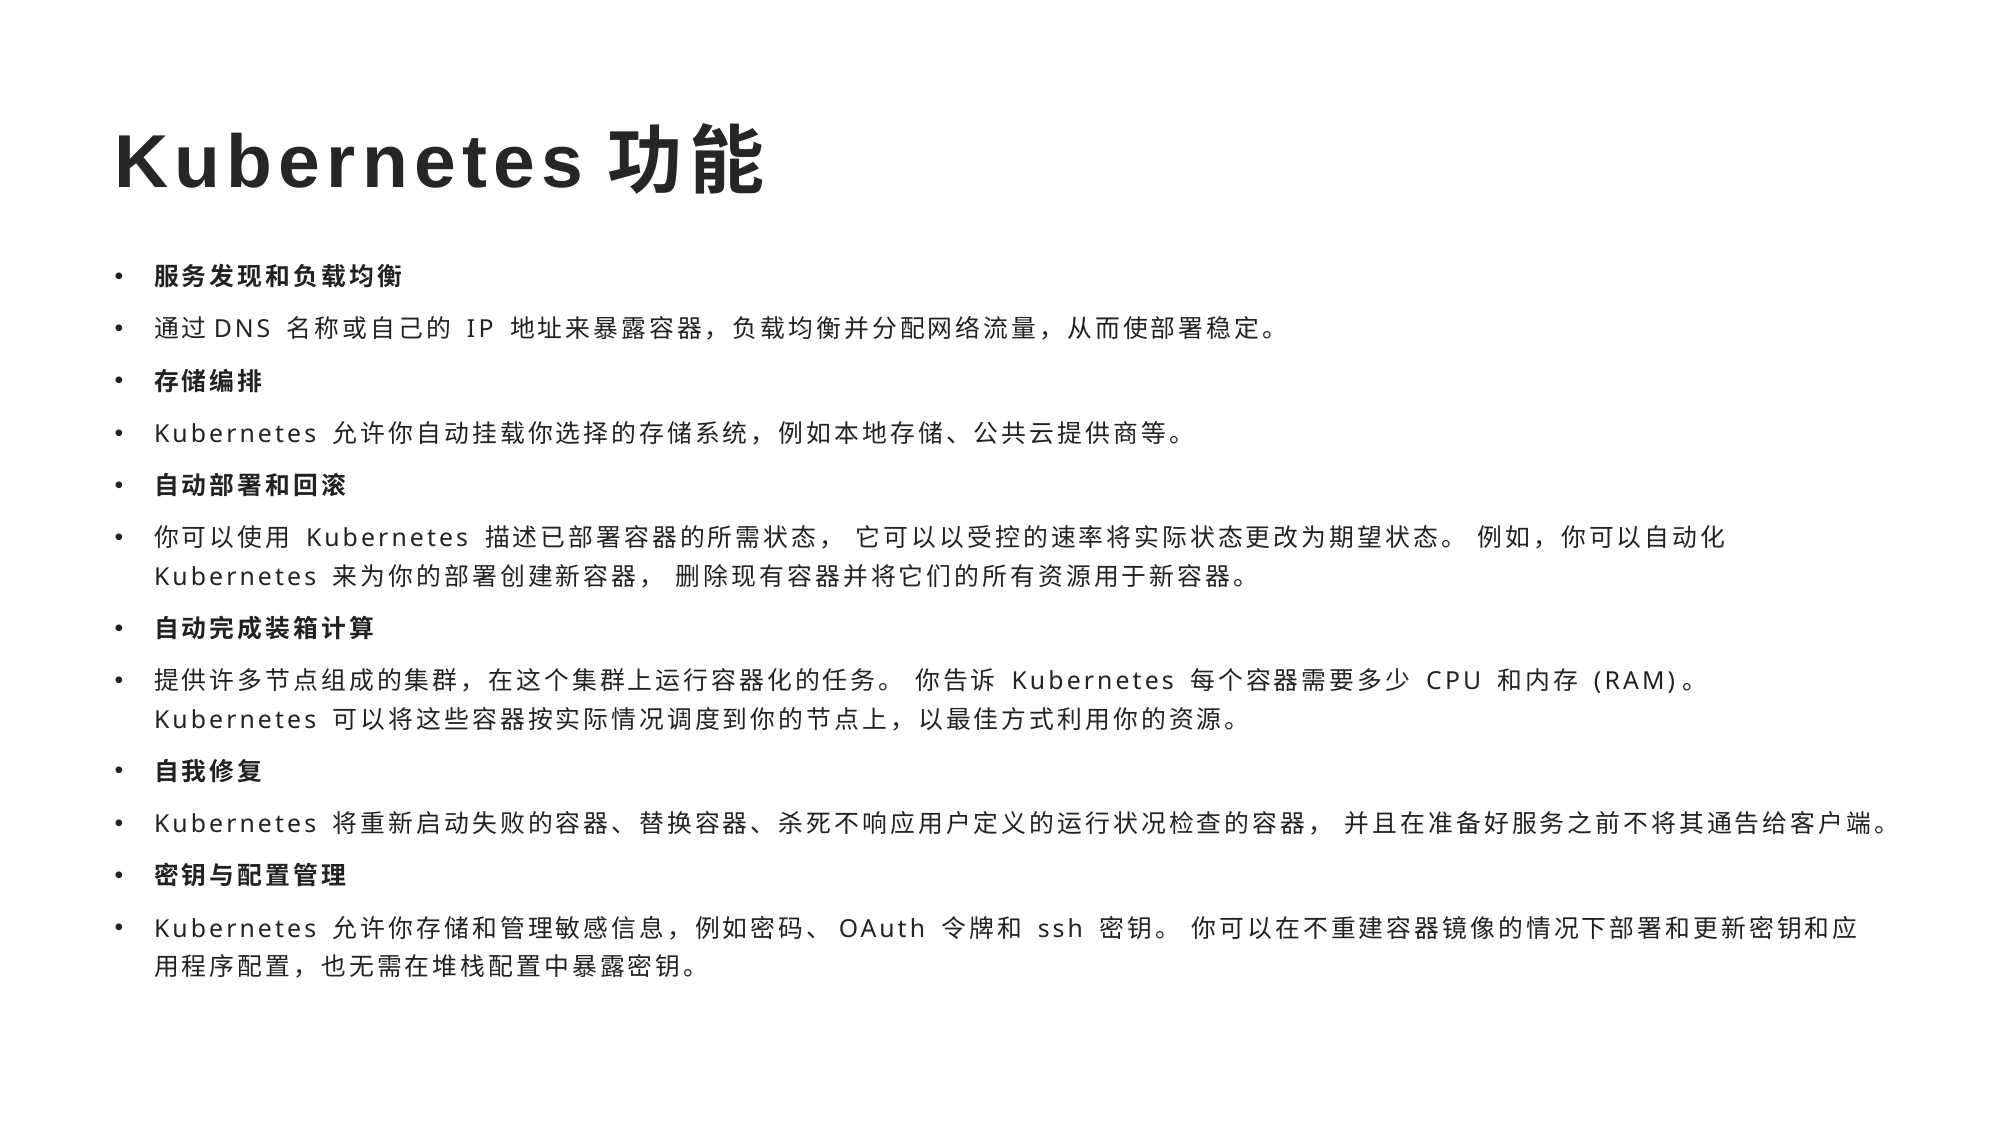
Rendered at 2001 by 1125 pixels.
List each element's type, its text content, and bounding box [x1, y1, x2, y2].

list 服务发现和负载均衡 通过DNS 名称或自己的 IP 地址来暴露容器，负载均衡并分配网络流量，从而使部署稳定。 存储编排 Kubernetes 允许你自动挂载你选择的存储系统，例如本地存储、公共云提供商等。 自动部署和回滚 你可以使用 Kubernetes 描述已部署容器的所需状态， 它可以以受控的速率将实际状态更改为期望状态。 例如，你可以自动化 Kubernetes 来为你的部署创建新容器， 删除现有容器并将它们的所有资源用于新容器。 自动完成装箱计算 提供许多节点组成的集群，在这个集群上运行容器化的任务。 你告诉 Kubernetes 每个容器需要多少 CPU 和内存 (RAM)。 Kubernetes 可以将这些容器按实际情况调度到你的节点上，以最佳方式利用你的资源。 自我修复 Kubernetes 将重新启动失败的容器、替换容器、杀死不响应用户定义的运行状况检查的容器， 并且在准备好服务之前不将其通告给客户端。 密钥与配置管理 Kubernetes 允许你存储和管理敏感信息，例如密码、OAuth 令牌和 ssh 密钥。 你可以在不重建容器镜像的情况下部署和更新密钥和应用程序配置，也无需在堆栈配置中暴露密钥。 [99, 244, 1900, 1026]
title Kubernetes功能 [99, 99, 1900, 216]
